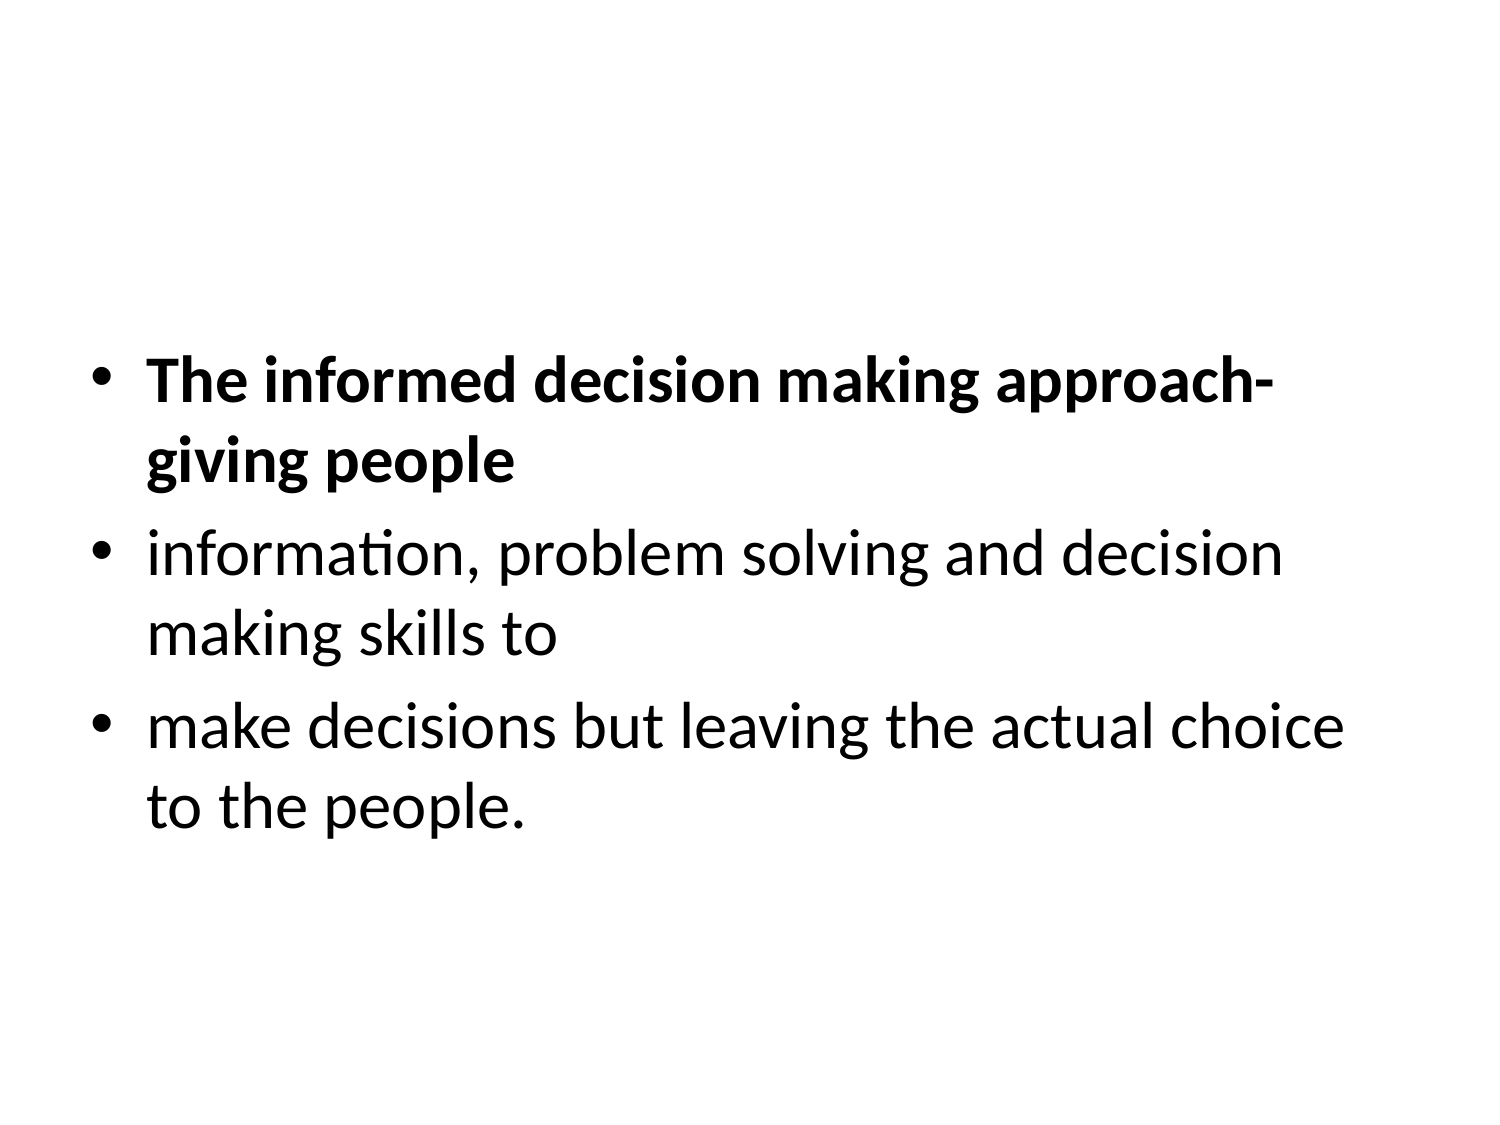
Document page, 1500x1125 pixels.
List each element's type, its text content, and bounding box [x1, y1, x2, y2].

list The informed decision making approach-giving people information, problem solving and decision making skills to make decisions but leaving the actual choice to the people. [75, 328, 1425, 961]
